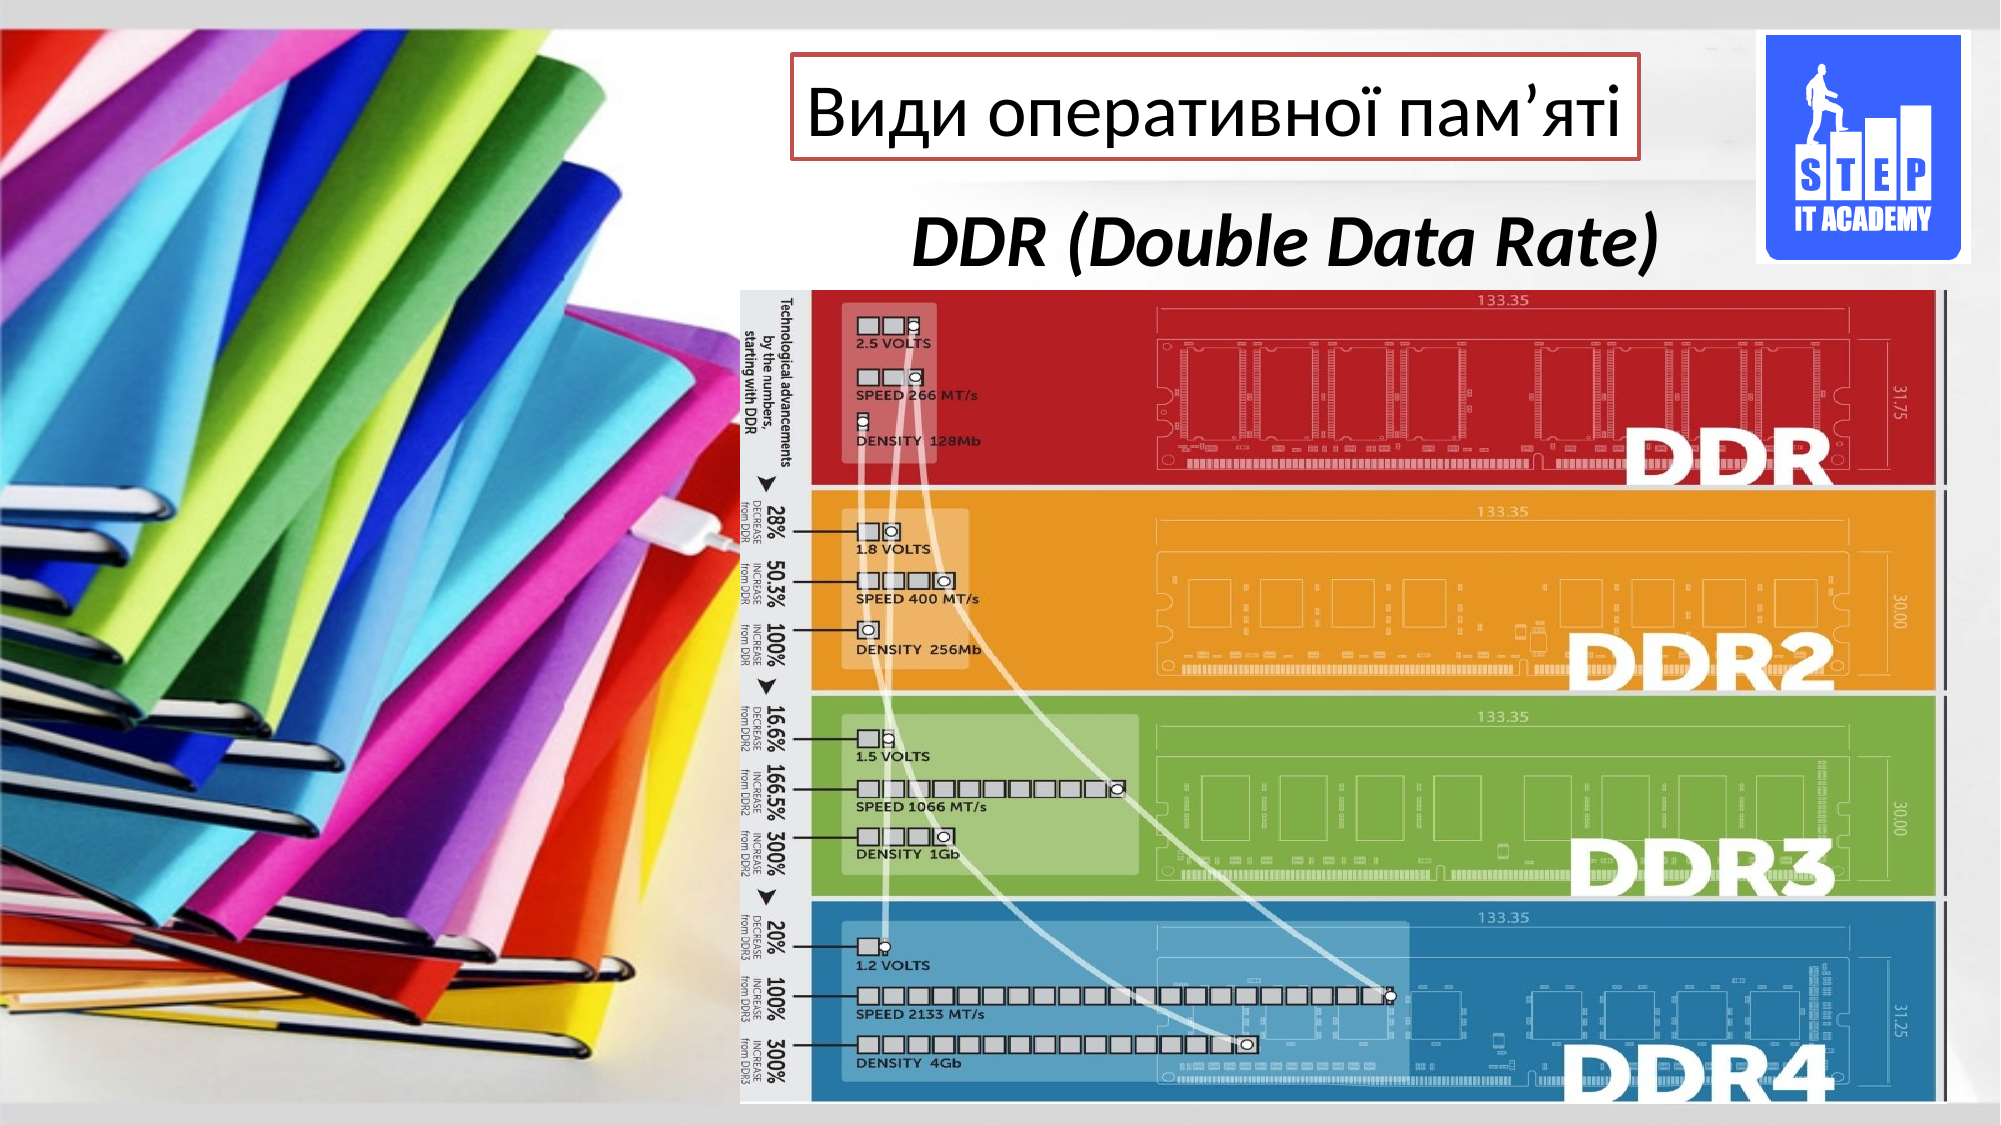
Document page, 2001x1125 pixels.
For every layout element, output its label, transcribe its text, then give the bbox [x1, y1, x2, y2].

text_box Види оперативної пам’яті [790, 52, 1641, 161]
text_box DDR (Double Data Rate) [896, 184, 1677, 288]
picture [0, 0, 2000, 1125]
